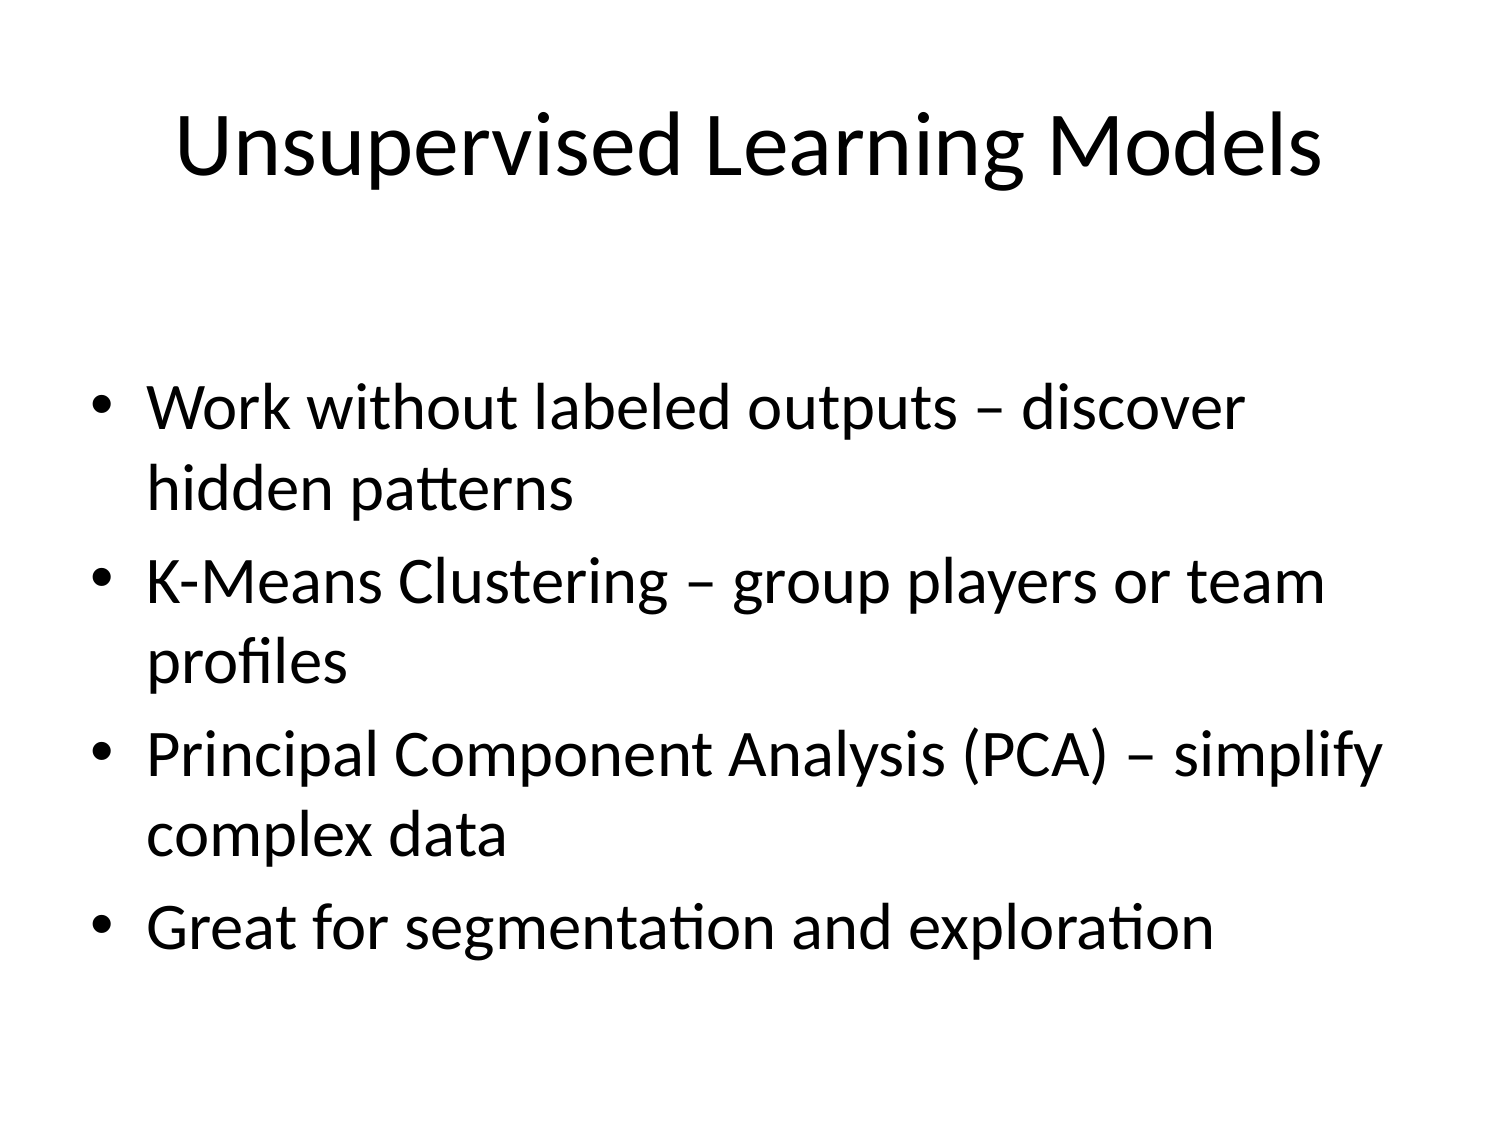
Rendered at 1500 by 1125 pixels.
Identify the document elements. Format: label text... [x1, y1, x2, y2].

title Unsupervised Learning Models [75, 45, 1425, 233]
list Work without labeled outputs – discover hidden patterns K-Means Clustering – group players or team profiles Principal Component Analysis (PCA) – simplify complex data Great for segmentation and exploration [75, 262, 1425, 1005]
